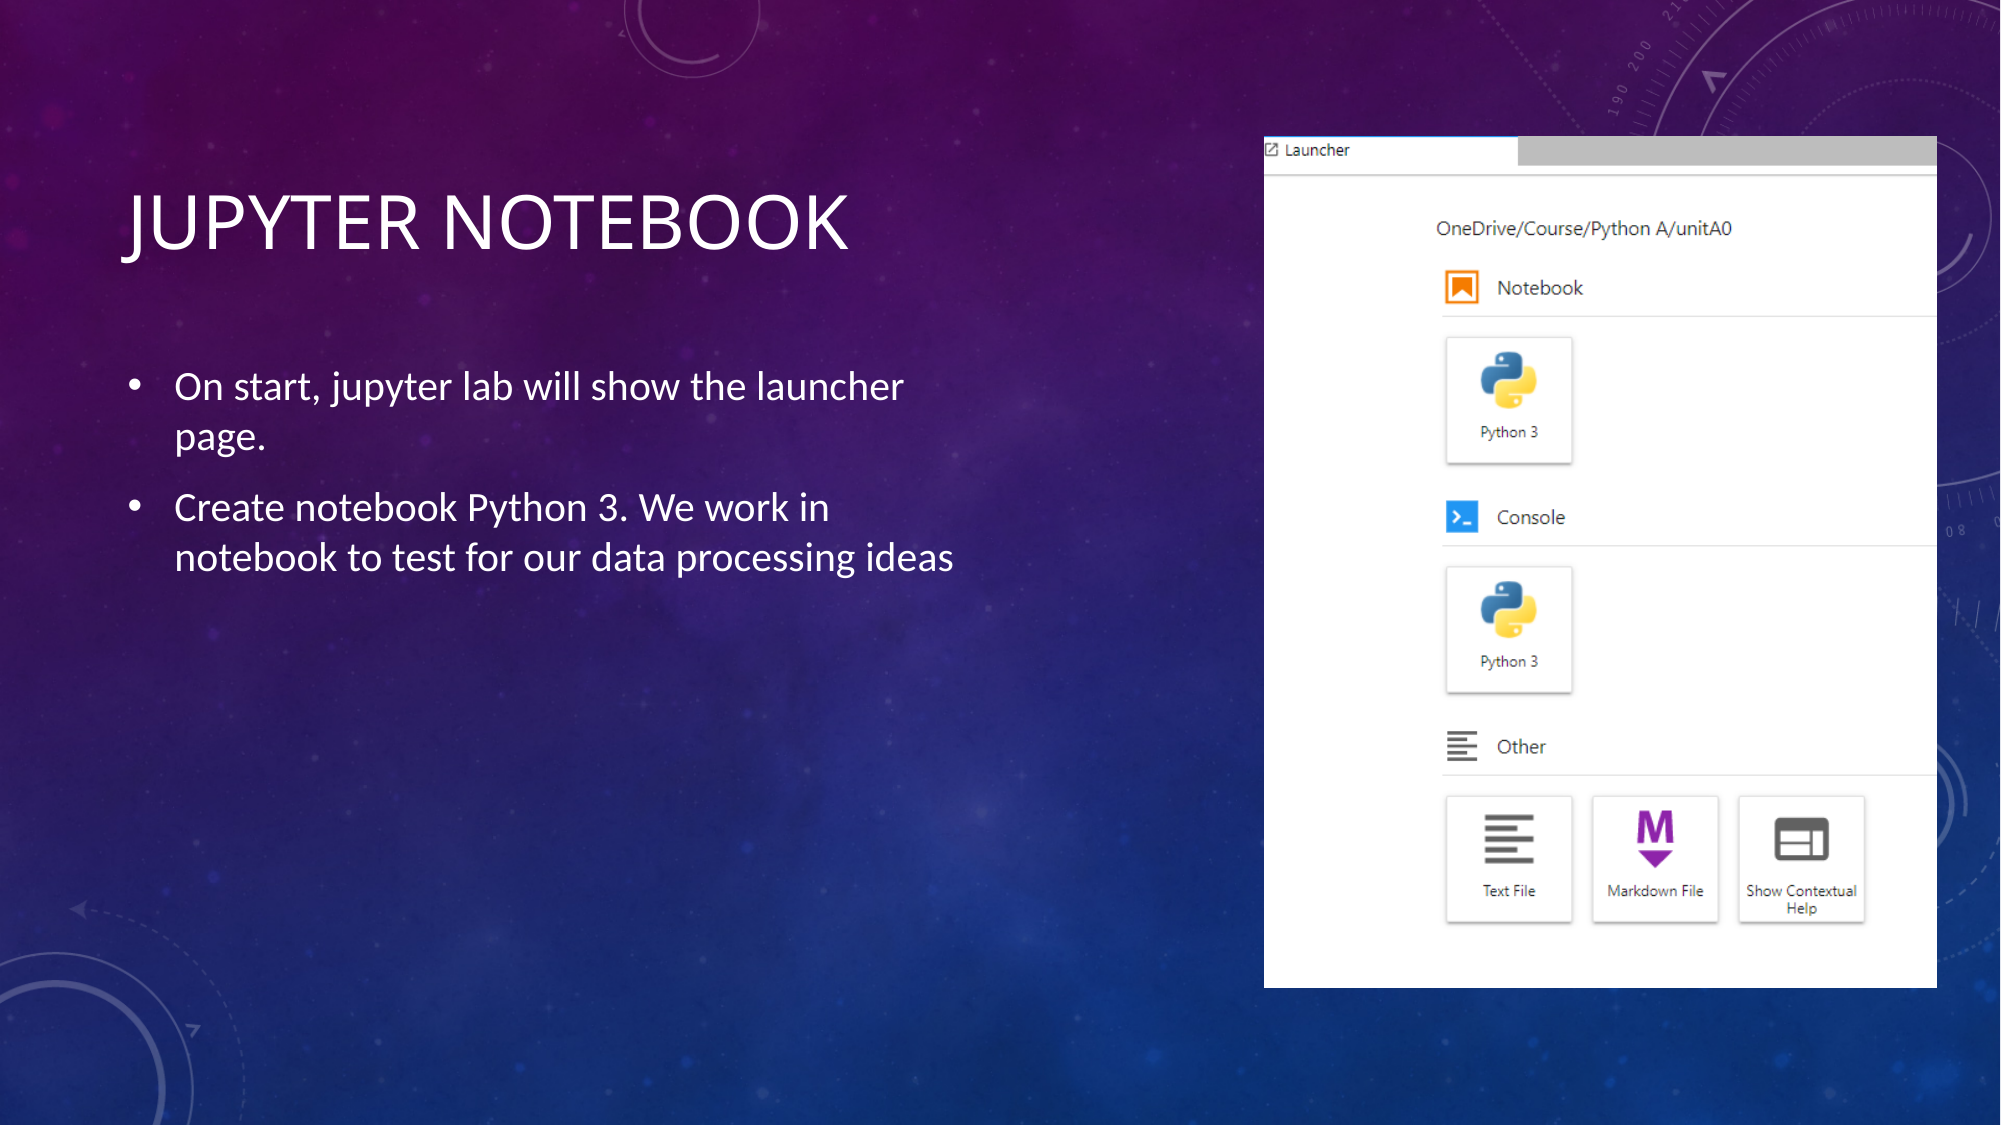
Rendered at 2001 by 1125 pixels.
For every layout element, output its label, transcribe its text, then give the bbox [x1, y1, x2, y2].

picture [0, 0, 2001, 1125]
title Jupyter notebook [112, 99, 1775, 339]
list On start, jupyter lab will show the launcher page. Create notebook Python 3. We work in notebook to test for our data processing ideas [112, 351, 985, 849]
